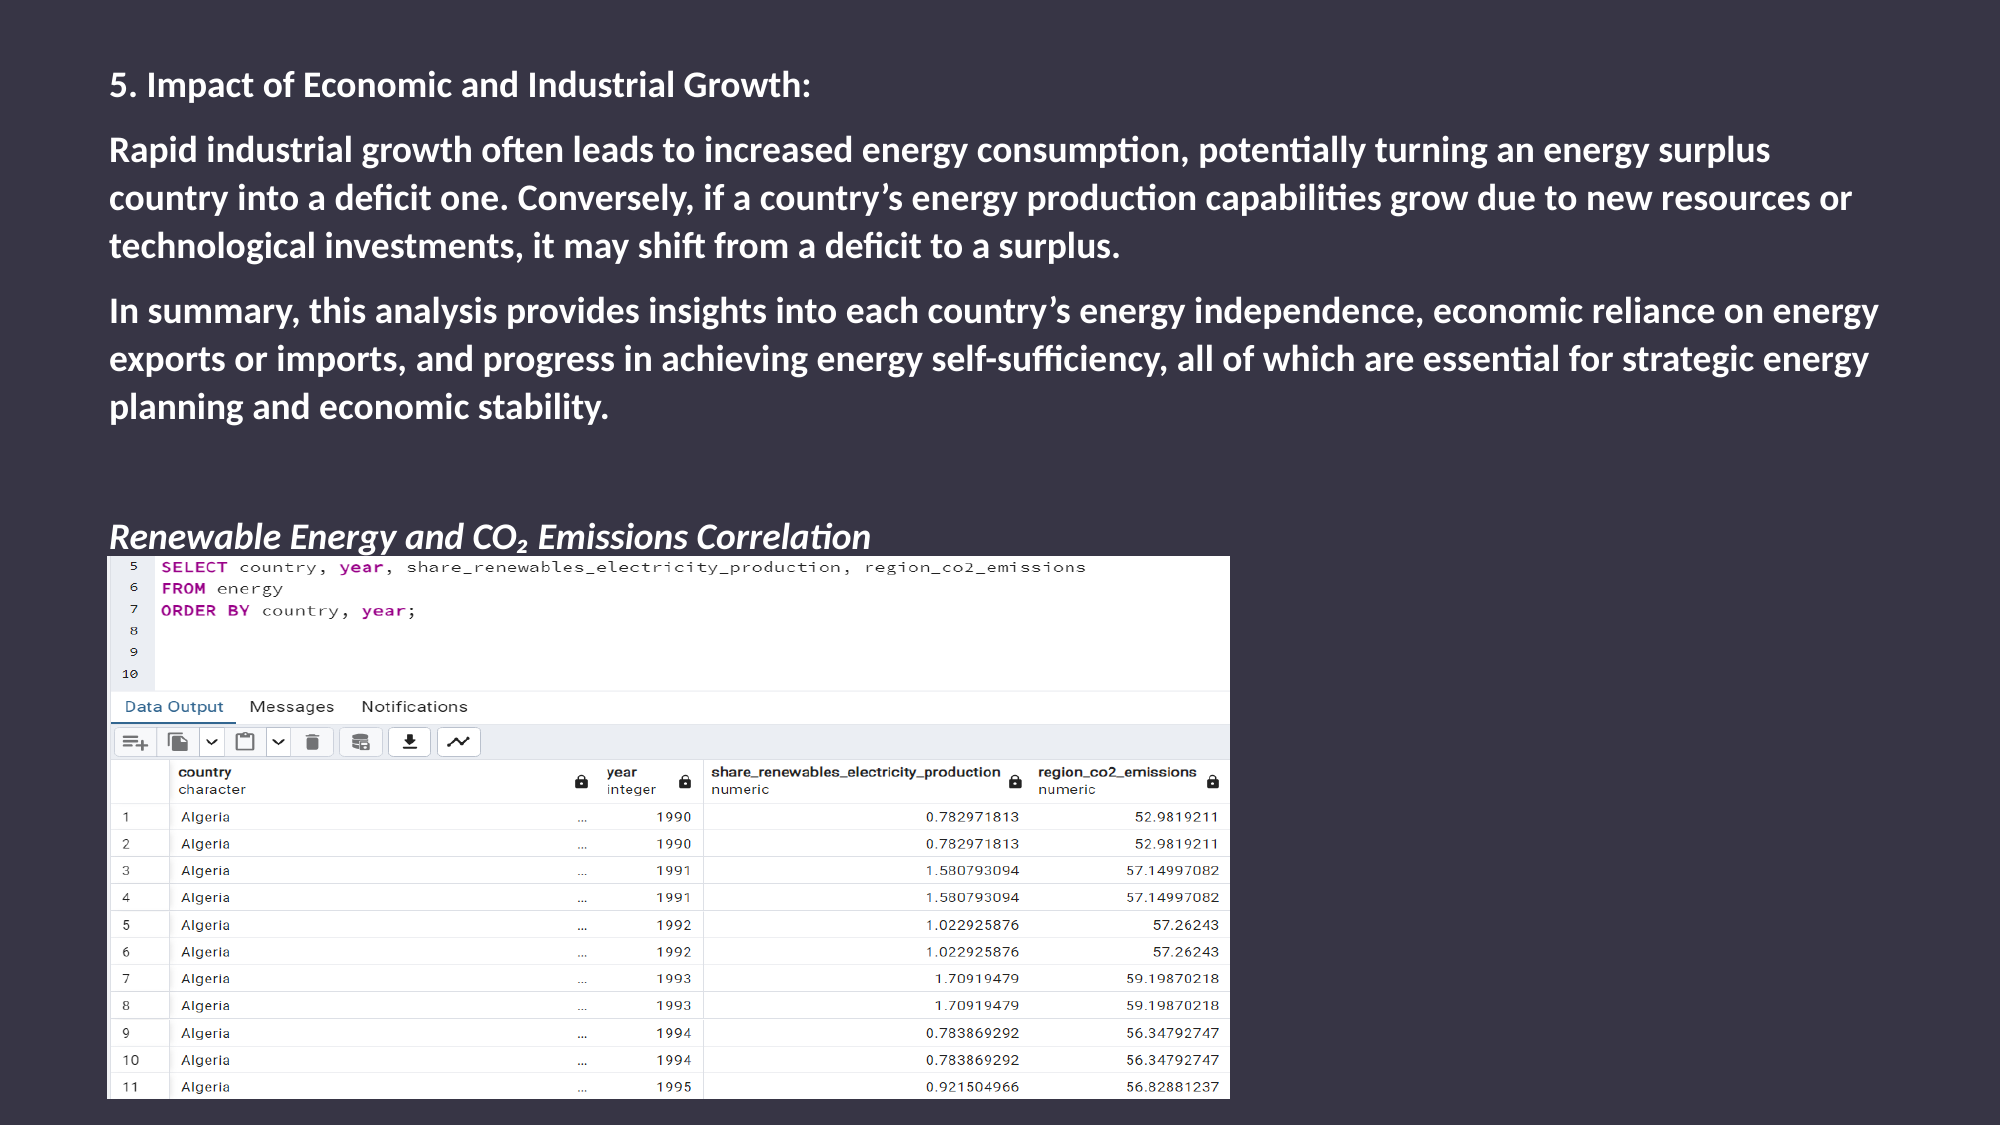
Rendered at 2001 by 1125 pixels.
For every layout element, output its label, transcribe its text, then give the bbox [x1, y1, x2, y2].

list 5. Impact of Economic and Industrial Growth: Rapid industrial growth often leads to increased energy consumption, potentially turning an energy surplus country into a deficit one. Conversely, if a country’s energy production capabilities grow due to new resources or technological investments, it may shift from a deficit to a surplus. In summary, this analysis provides insights into each country’s energy independence, economic reliance on energy exports or imports, and progress in achieving energy self-sufficiency, all of which are essential for strategic energy planning and economic stability. Renewable Energy and CO₂ Emissions Correlation [94, 49, 1912, 1024]
picture [107, 555, 1230, 1100]
